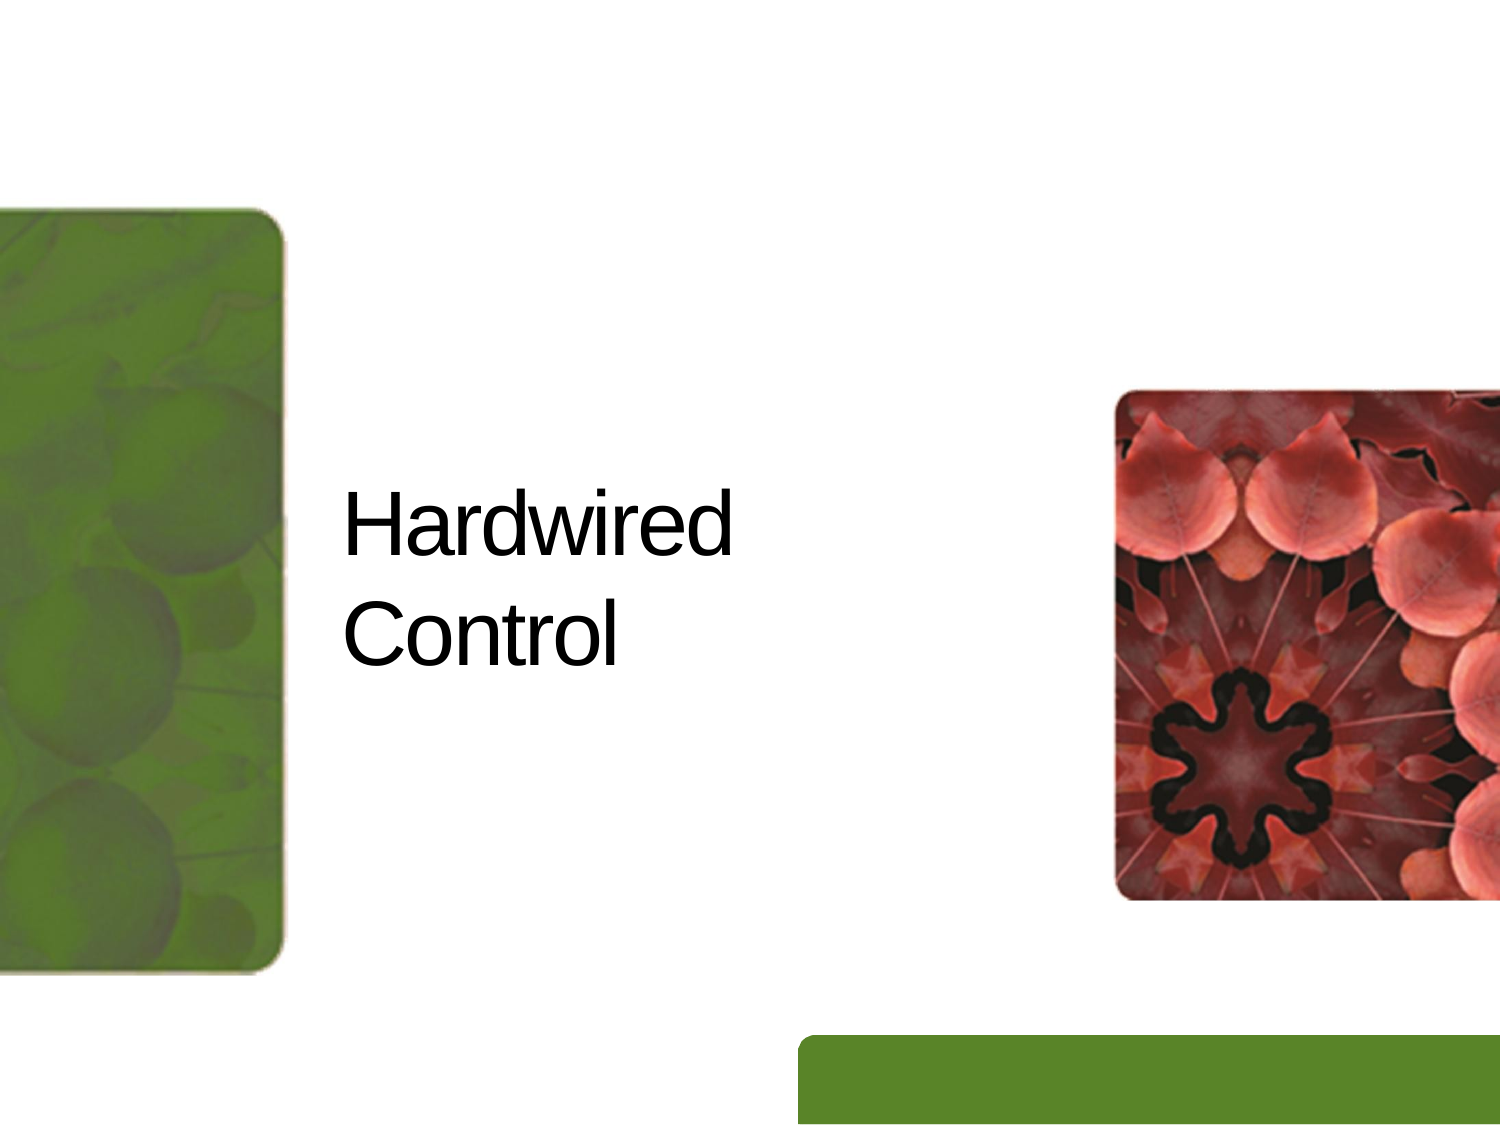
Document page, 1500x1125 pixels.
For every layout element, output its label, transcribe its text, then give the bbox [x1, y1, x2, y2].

picture [0, 198, 289, 976]
picture [1111, 385, 1500, 901]
title Hardwired Control [339, 461, 1036, 684]
